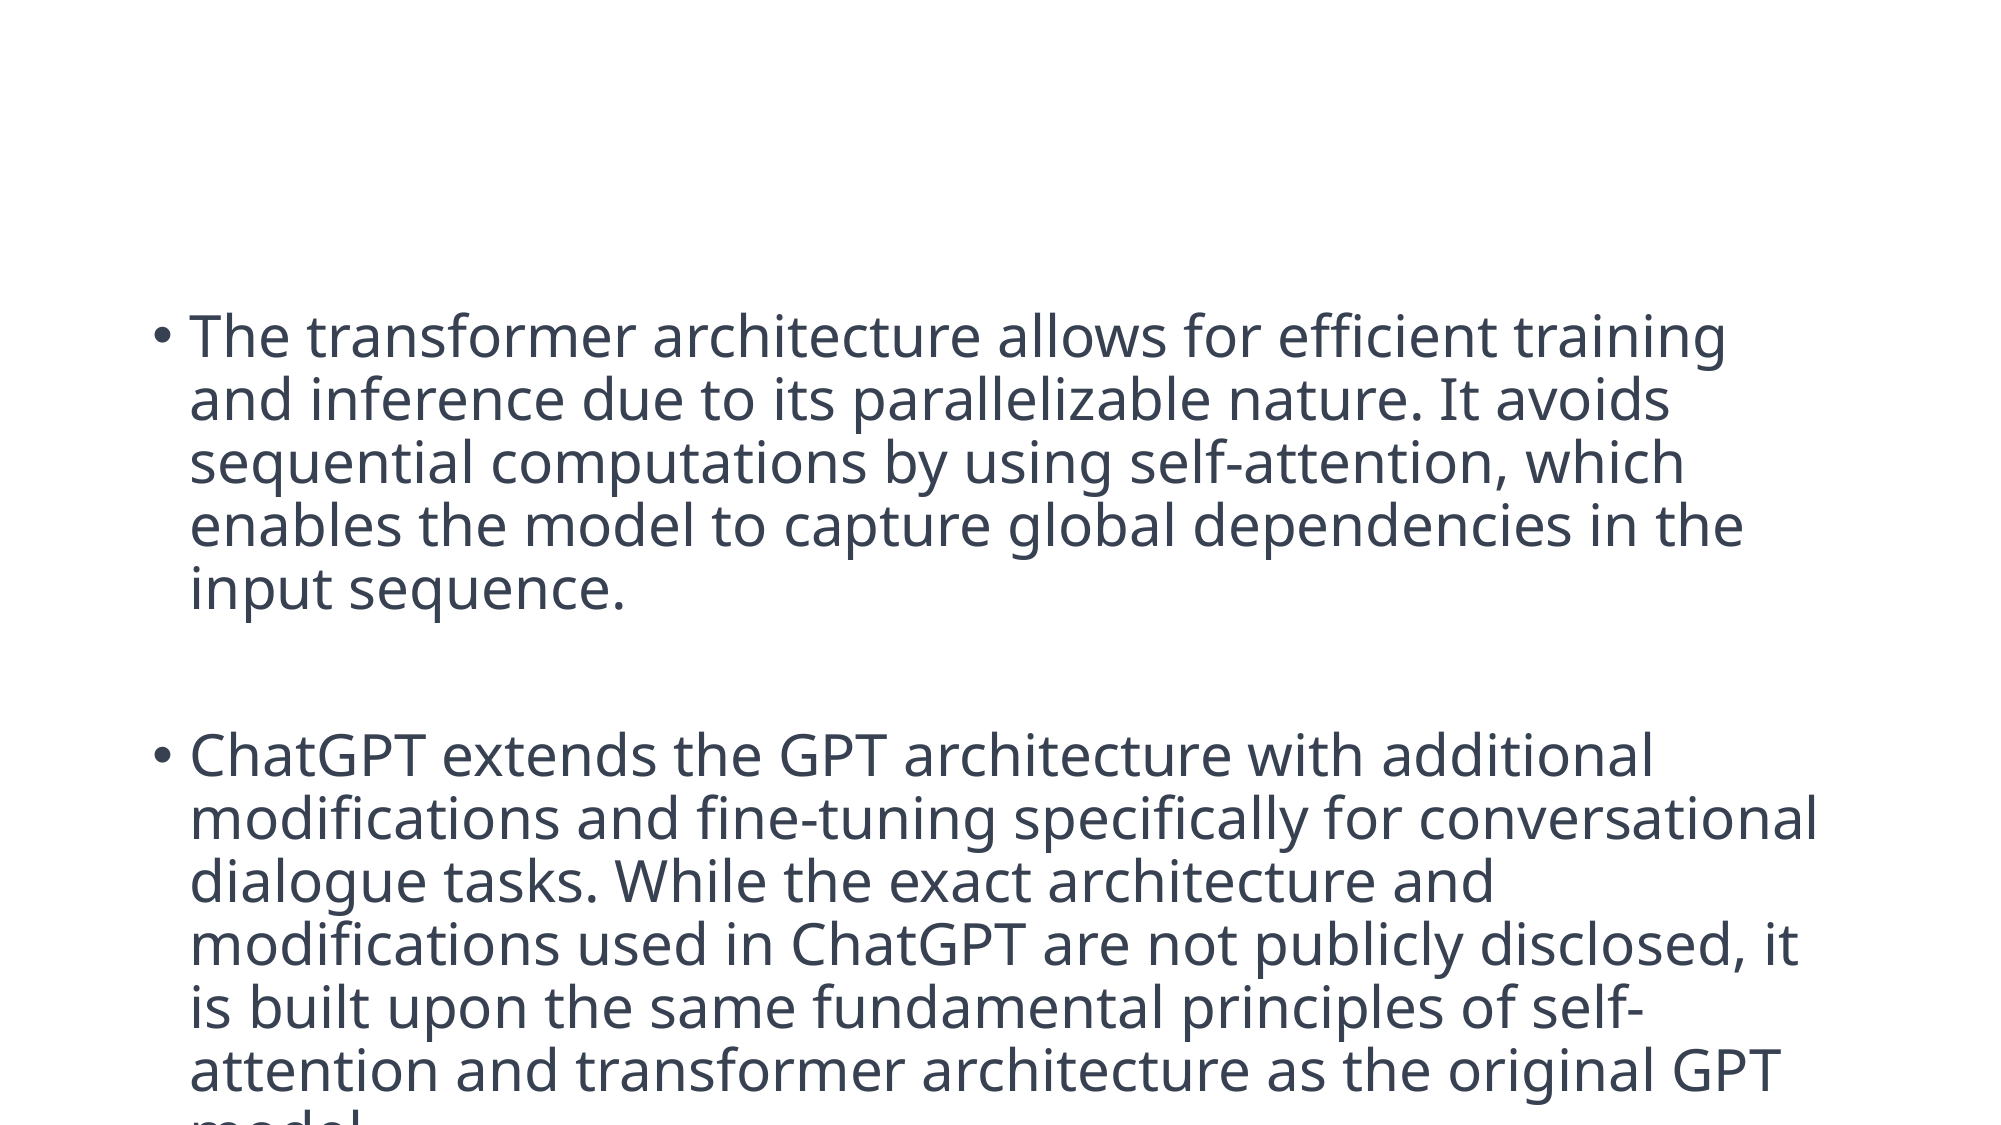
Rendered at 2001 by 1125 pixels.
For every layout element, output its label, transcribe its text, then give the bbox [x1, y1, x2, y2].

list The transformer architecture allows for efficient training and inference due to its parallelizable nature. It avoids sequential computations by using self-attention, which enables the model to capture global dependencies in the input sequence. ChatGPT extends the GPT architecture with additional modifications and fine-tuning specifically for conversational dialogue tasks. While the exact architecture and modifications used in ChatGPT are not publicly disclosed, it is built upon the same fundamental principles of self-attention and transformer architecture as the original GPT model. [137, 299, 1863, 1014]
